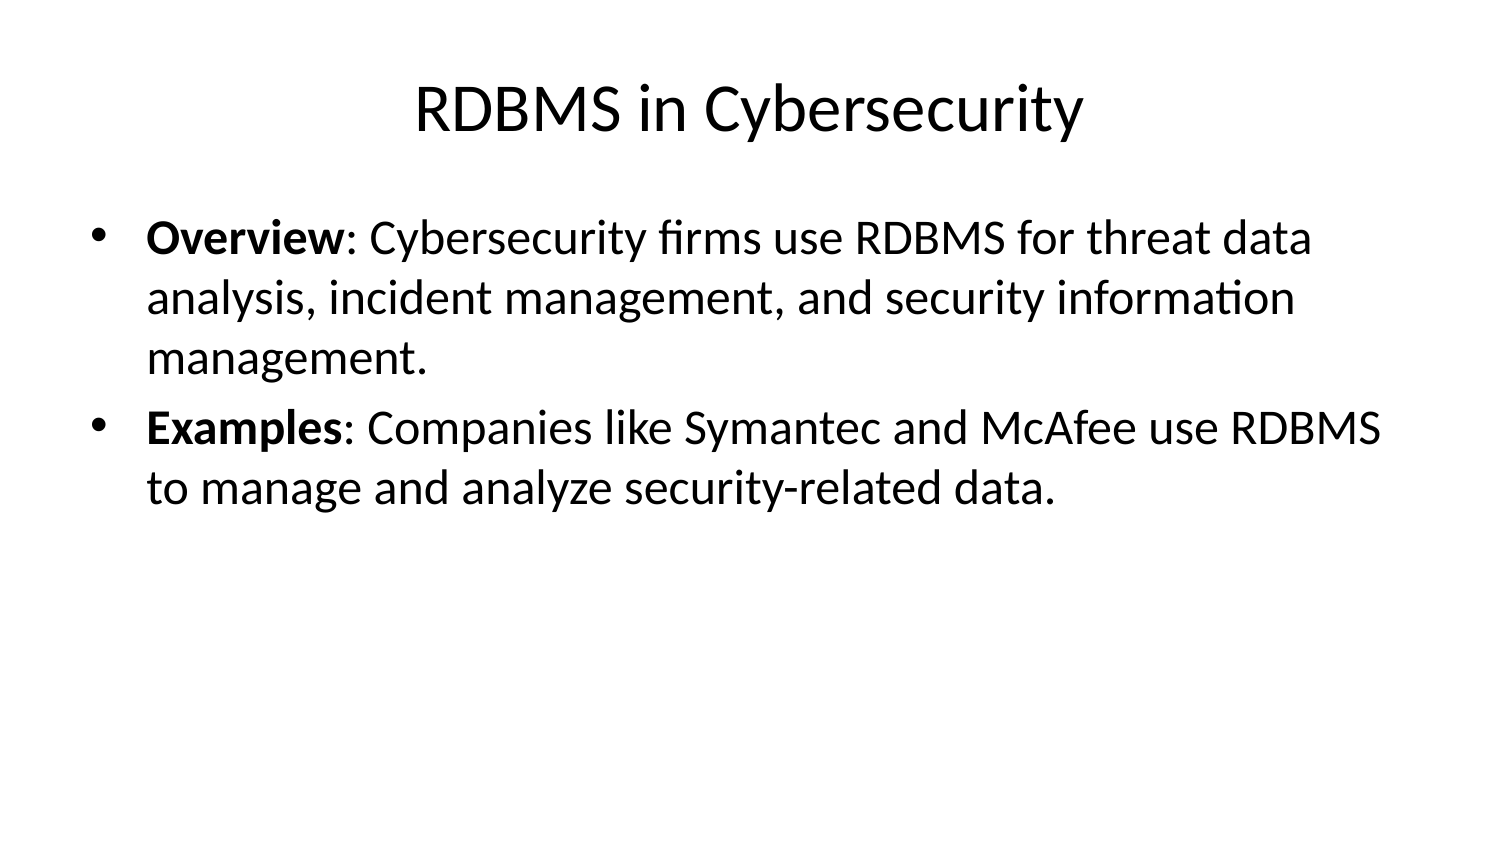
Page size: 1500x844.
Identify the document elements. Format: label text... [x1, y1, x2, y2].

title RDBMS in Cybersecurity [75, 33, 1425, 175]
list Overview: Cybersecurity firms use RDBMS for threat data analysis, incident management, and security information management. Examples: Companies like Symantec and McAfee use RDBMS to manage and analyze security-related data. [75, 196, 1425, 754]
